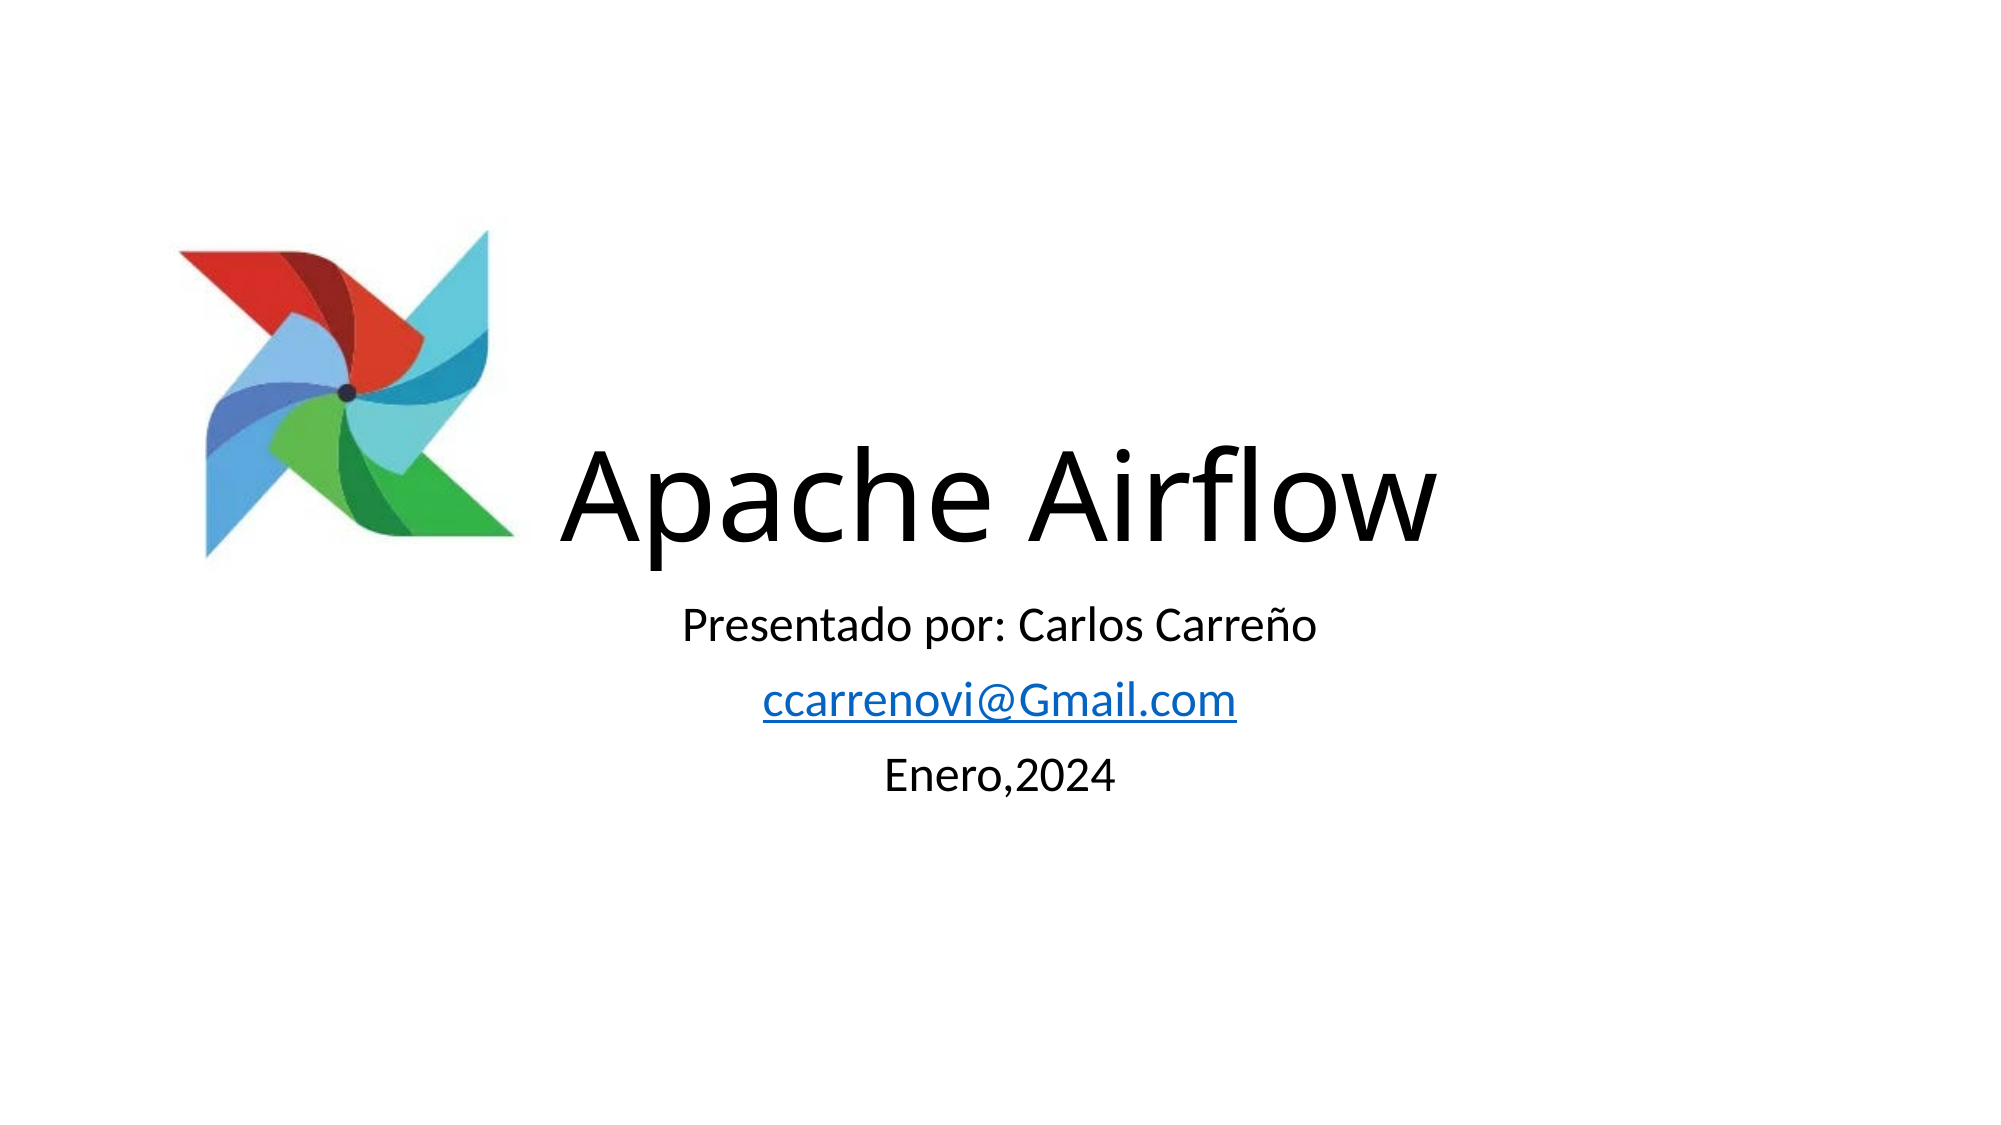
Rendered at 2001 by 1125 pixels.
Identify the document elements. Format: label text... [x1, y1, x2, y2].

subtitle Presentado por: Carlos Carreño ccarrenovi@Gmail.com Enero,2024 [249, 590, 1750, 863]
picture [168, 198, 532, 593]
title Apache Airflow [249, 184, 1750, 576]
